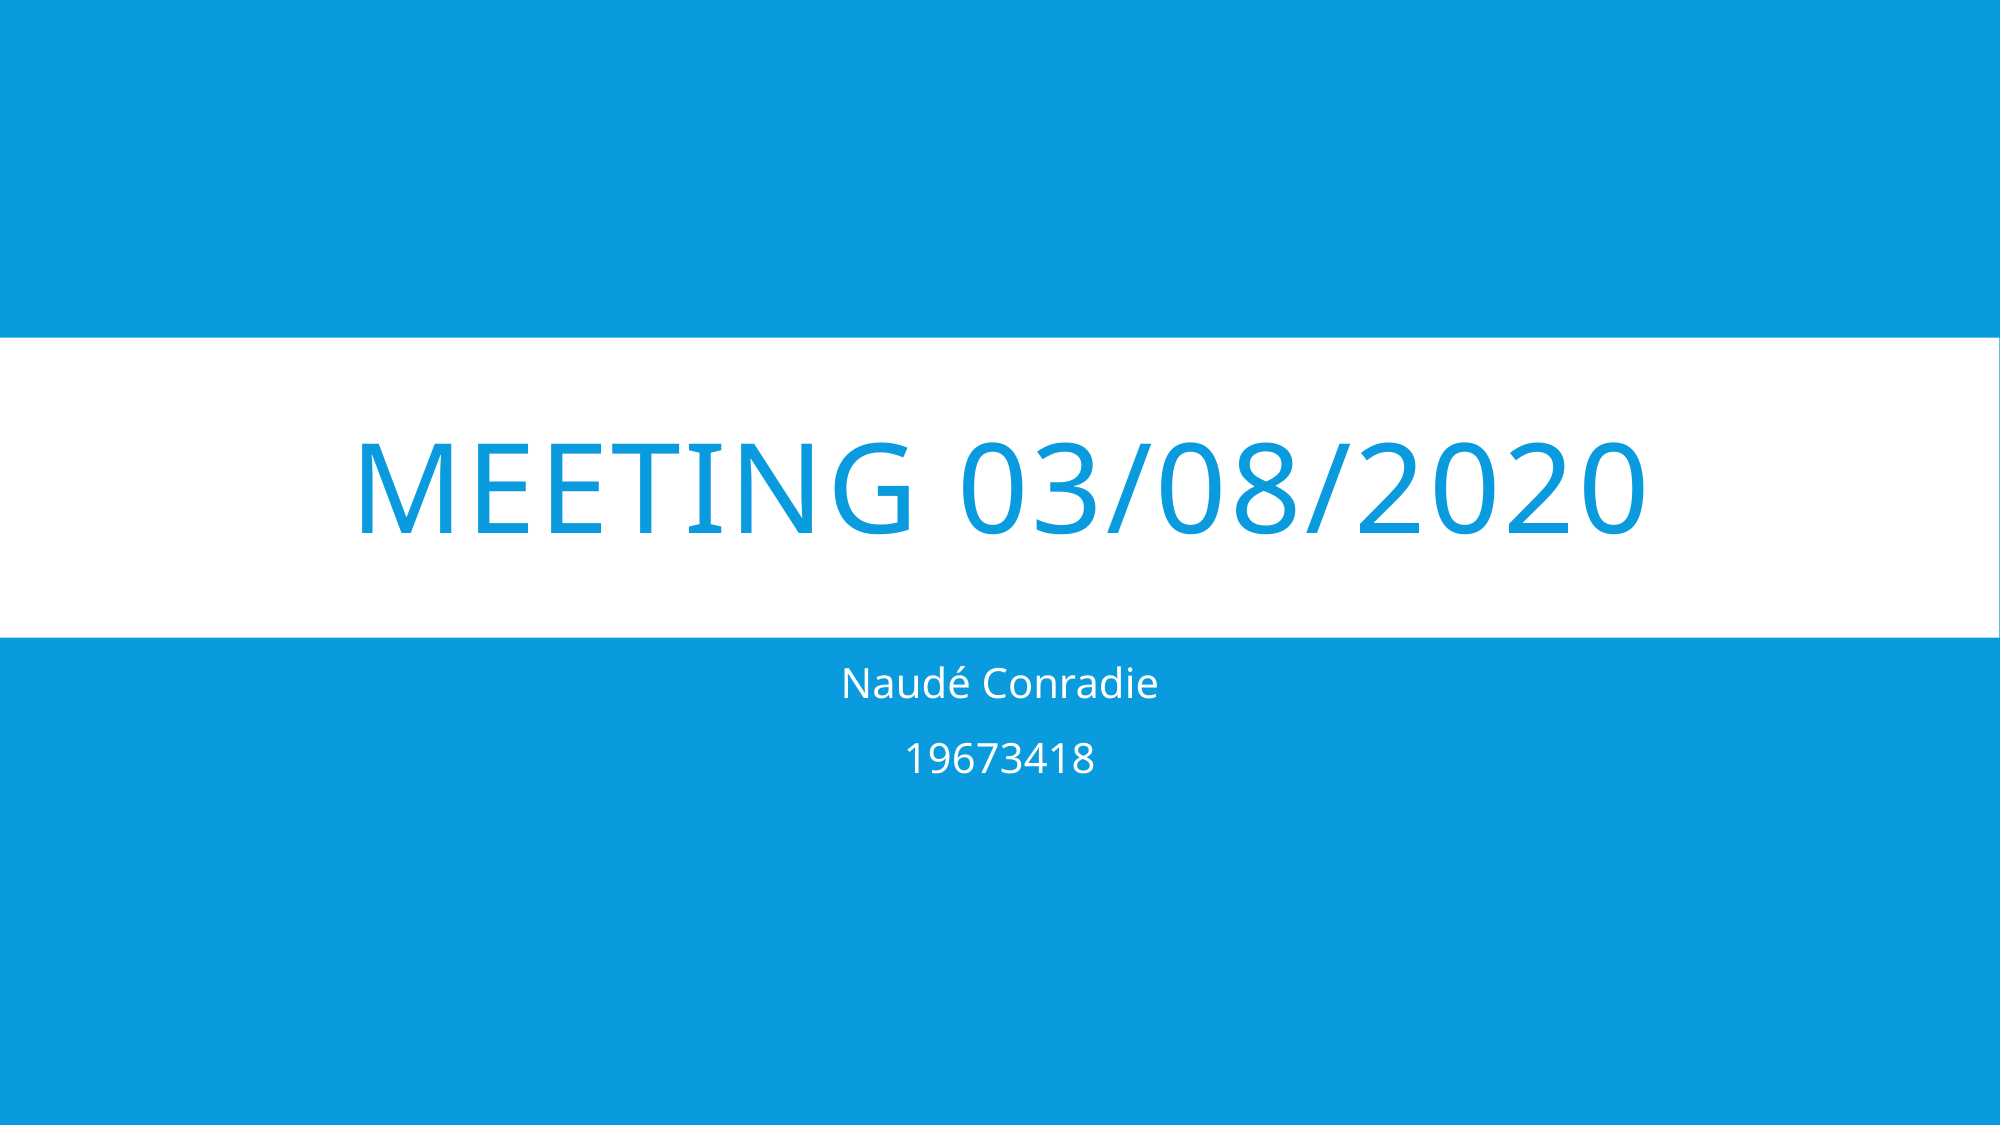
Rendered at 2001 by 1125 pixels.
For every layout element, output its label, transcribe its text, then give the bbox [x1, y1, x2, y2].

title Meeting 03/08/2020 [60, 355, 1942, 641]
subtitle Naudé Conradie 19673418 [249, 655, 1750, 871]
